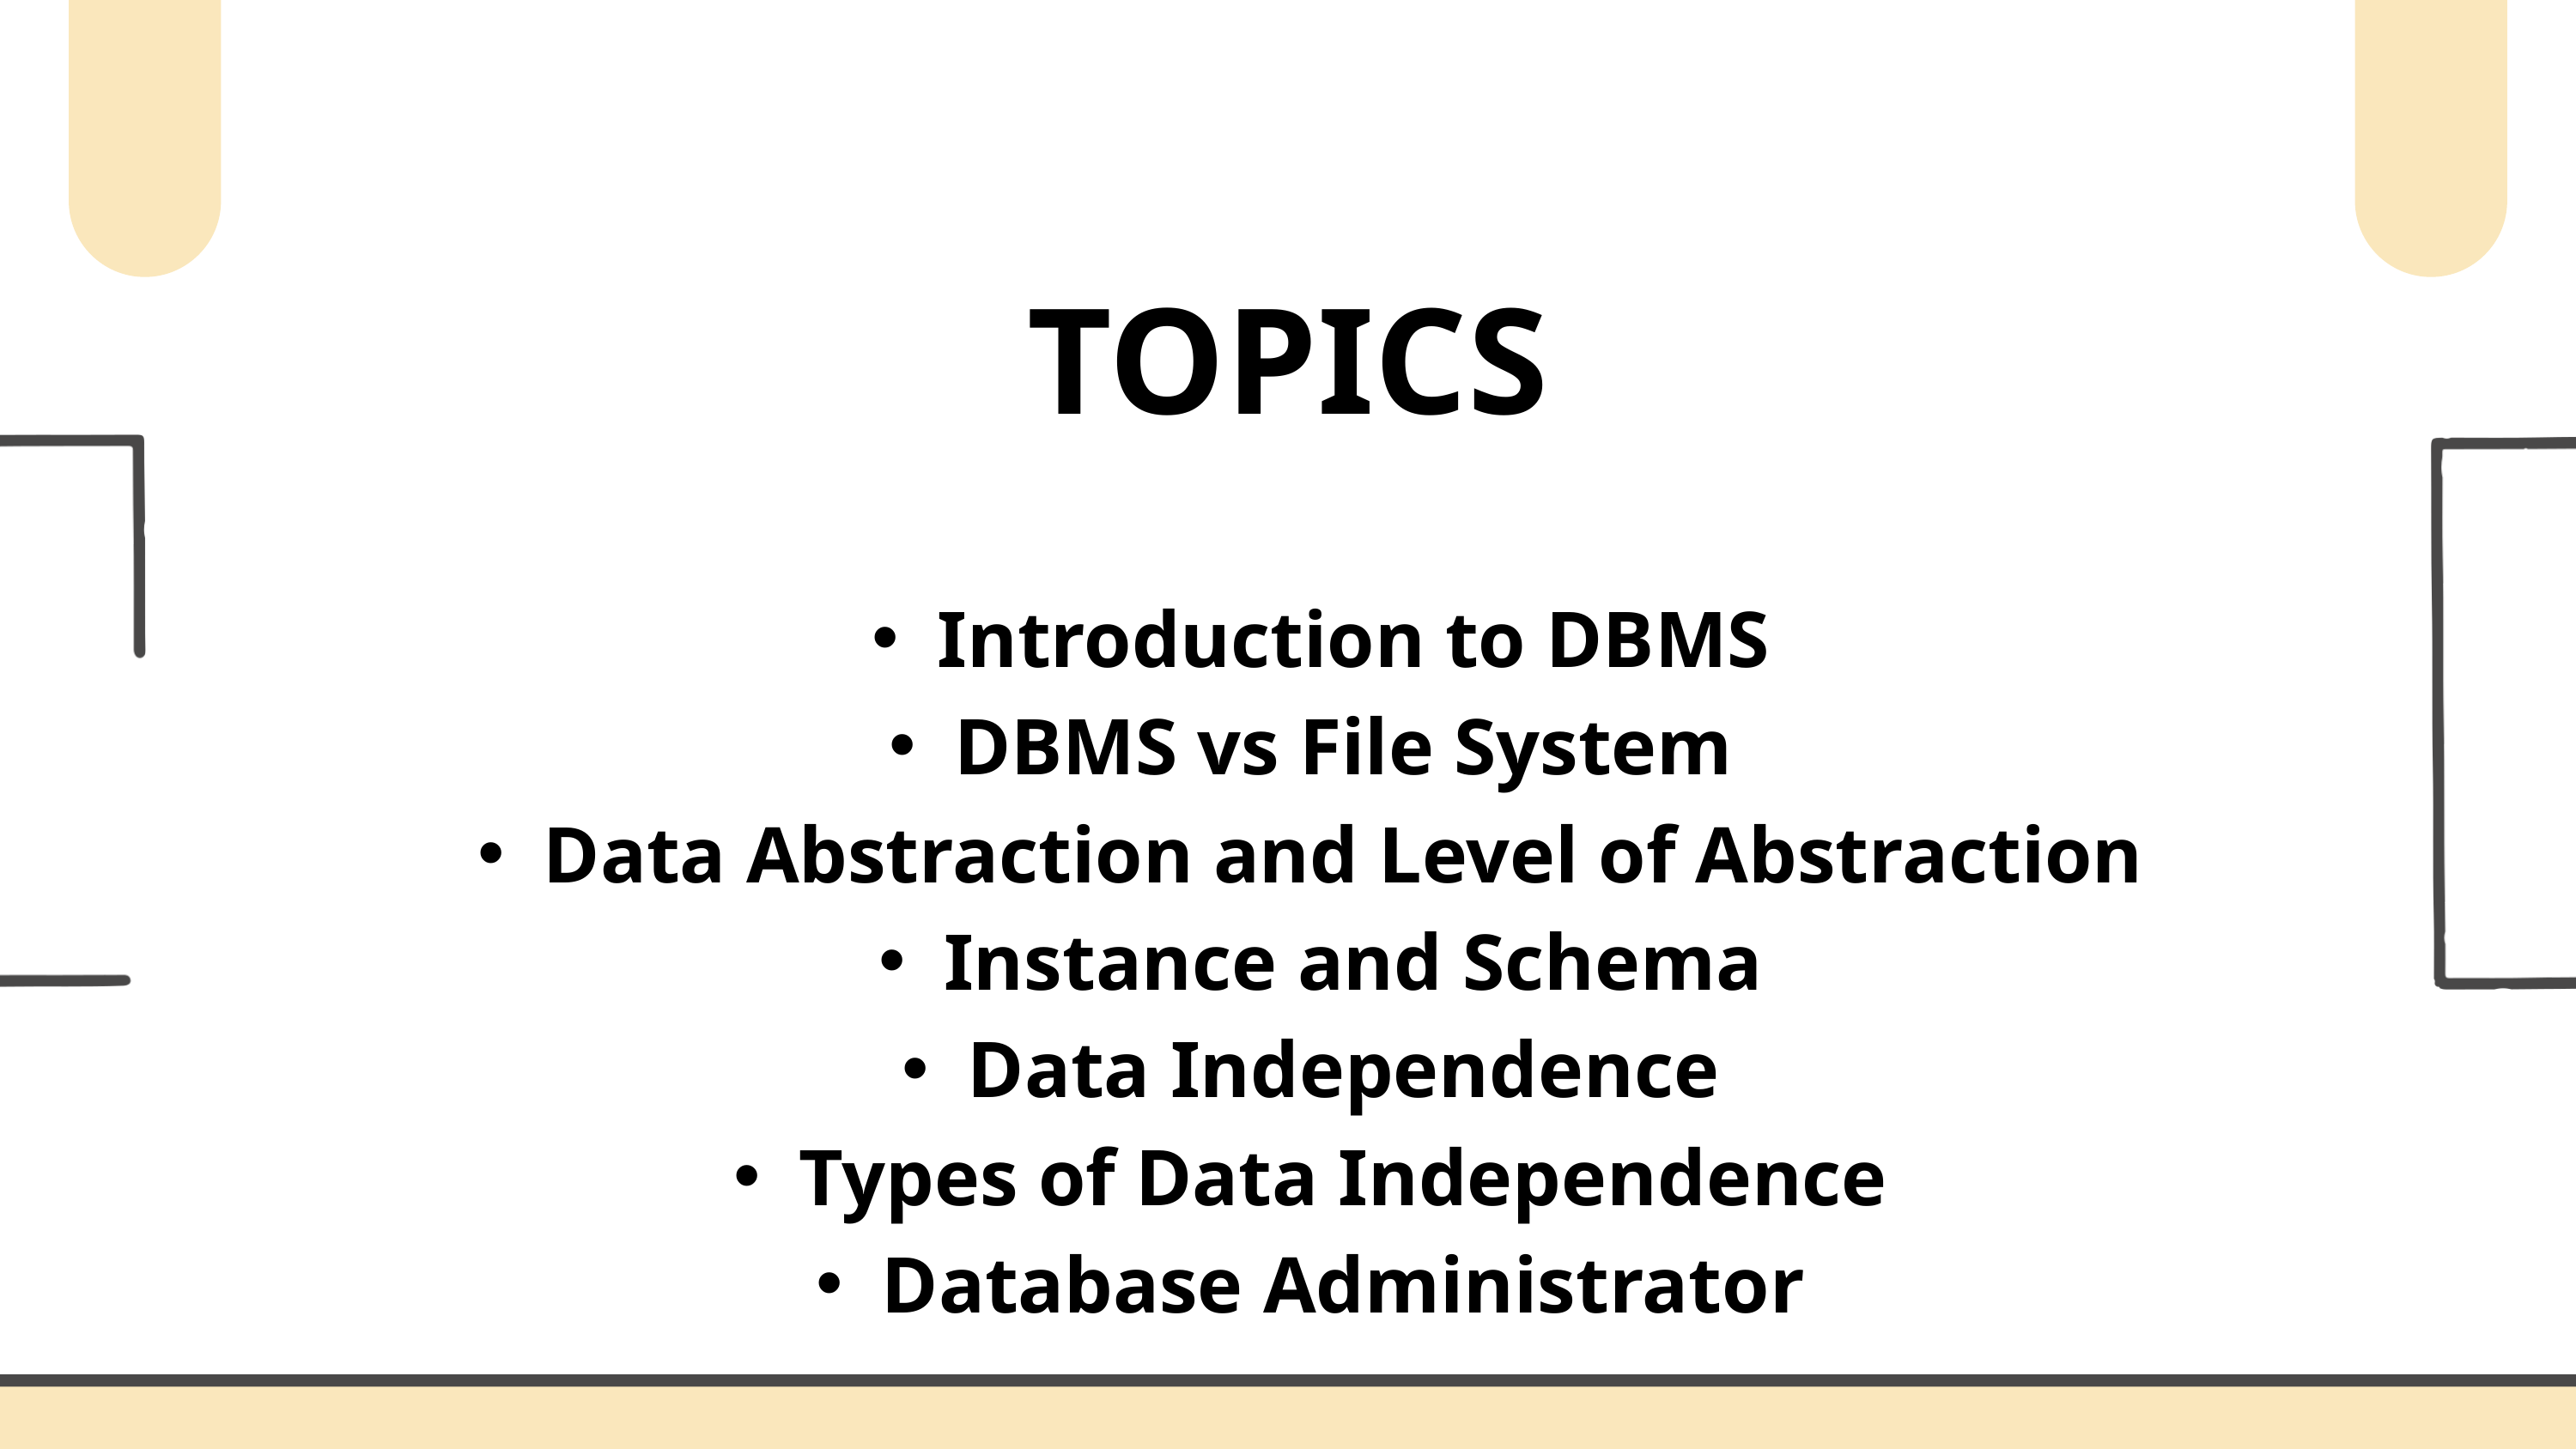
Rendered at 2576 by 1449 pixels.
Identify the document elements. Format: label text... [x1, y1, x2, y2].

text_box Introduction to DBMS DBMS vs File System Data Abstraction and Level of Abstraction Instance and Schema Data Independence Types of Data Independence Database Administrator [410, 574, 2166, 1329]
text_box [2431, 434, 2576, 990]
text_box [0, 1379, 2576, 1449]
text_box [68, 0, 222, 277]
text_box [0, 434, 146, 990]
text_box TOPICS [686, 238, 1890, 444]
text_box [2354, 0, 2508, 277]
